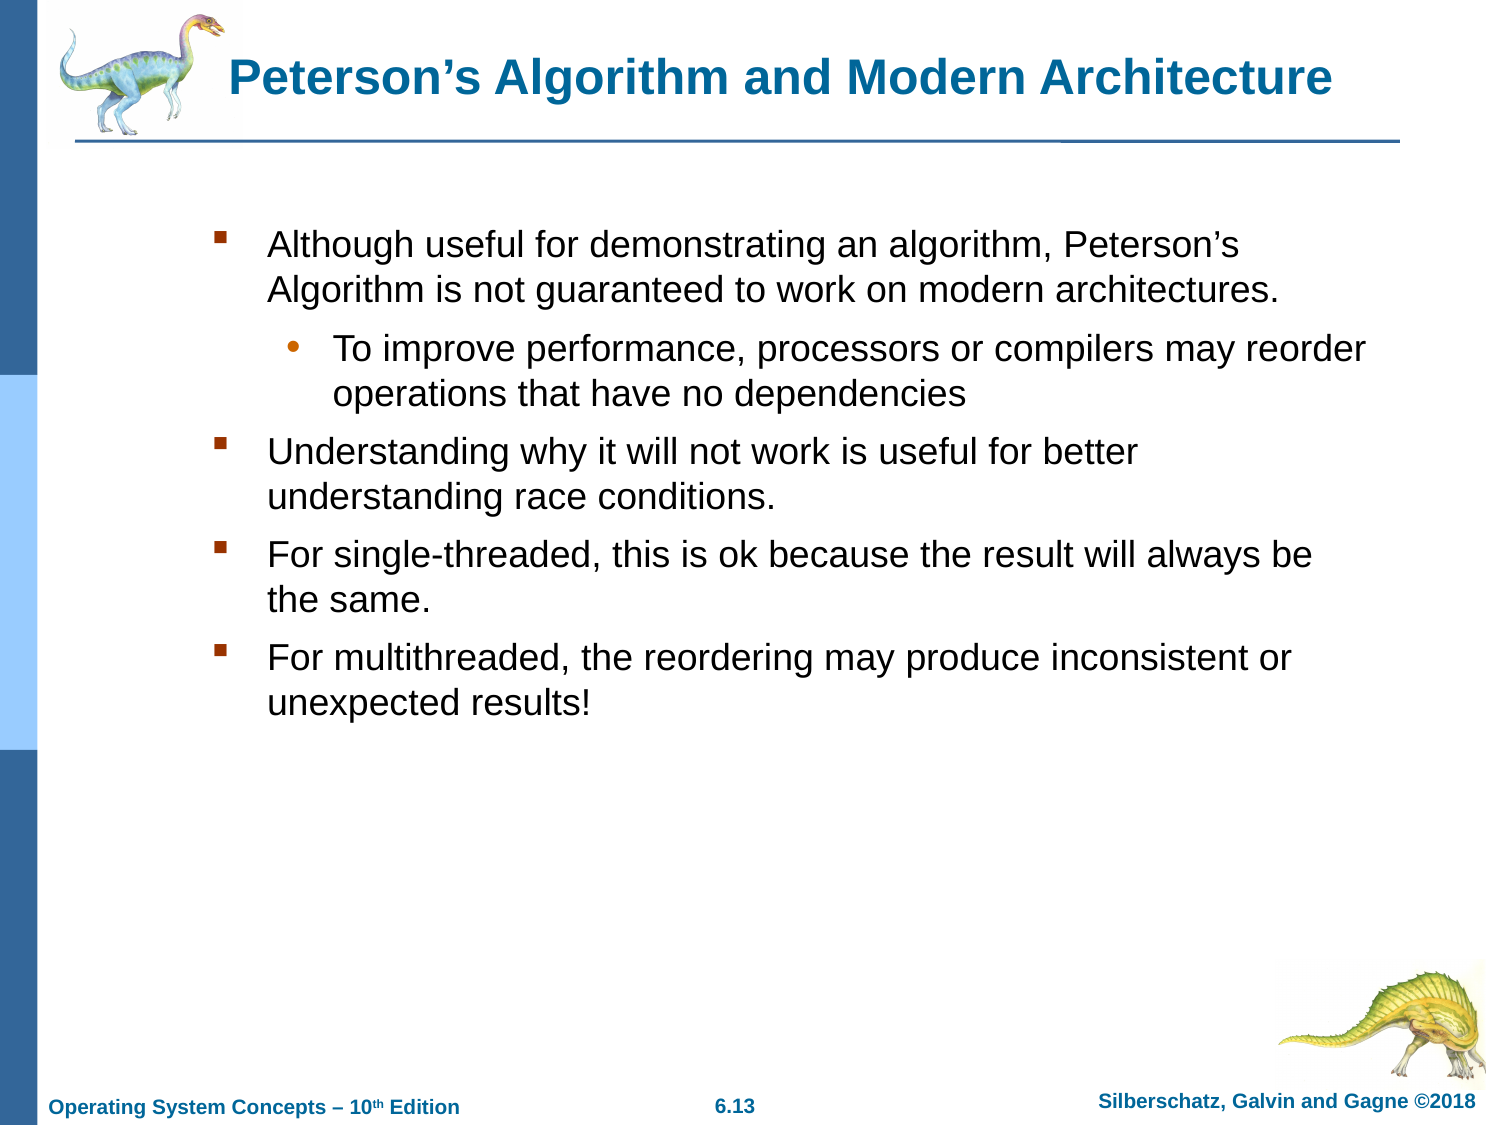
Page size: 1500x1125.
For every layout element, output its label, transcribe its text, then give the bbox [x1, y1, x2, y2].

picture [46, 0, 243, 149]
title Peterson’s Algorithm and Modern Architecture [136, 17, 1426, 112]
picture [1275, 959, 1486, 1090]
list Although useful for demonstrating an algorithm, Peterson’s Algorithm is not guaranteed to work on modern architectures. To improve performance, processors or compilers may reorder operations that have no dependencies Understanding why it will not work is useful for better understanding race conditions. For single-threaded, this is ok because the result will always be the same. For multithreaded, the reordering may produce inconsistent or unexpected results! [196, 212, 1390, 933]
